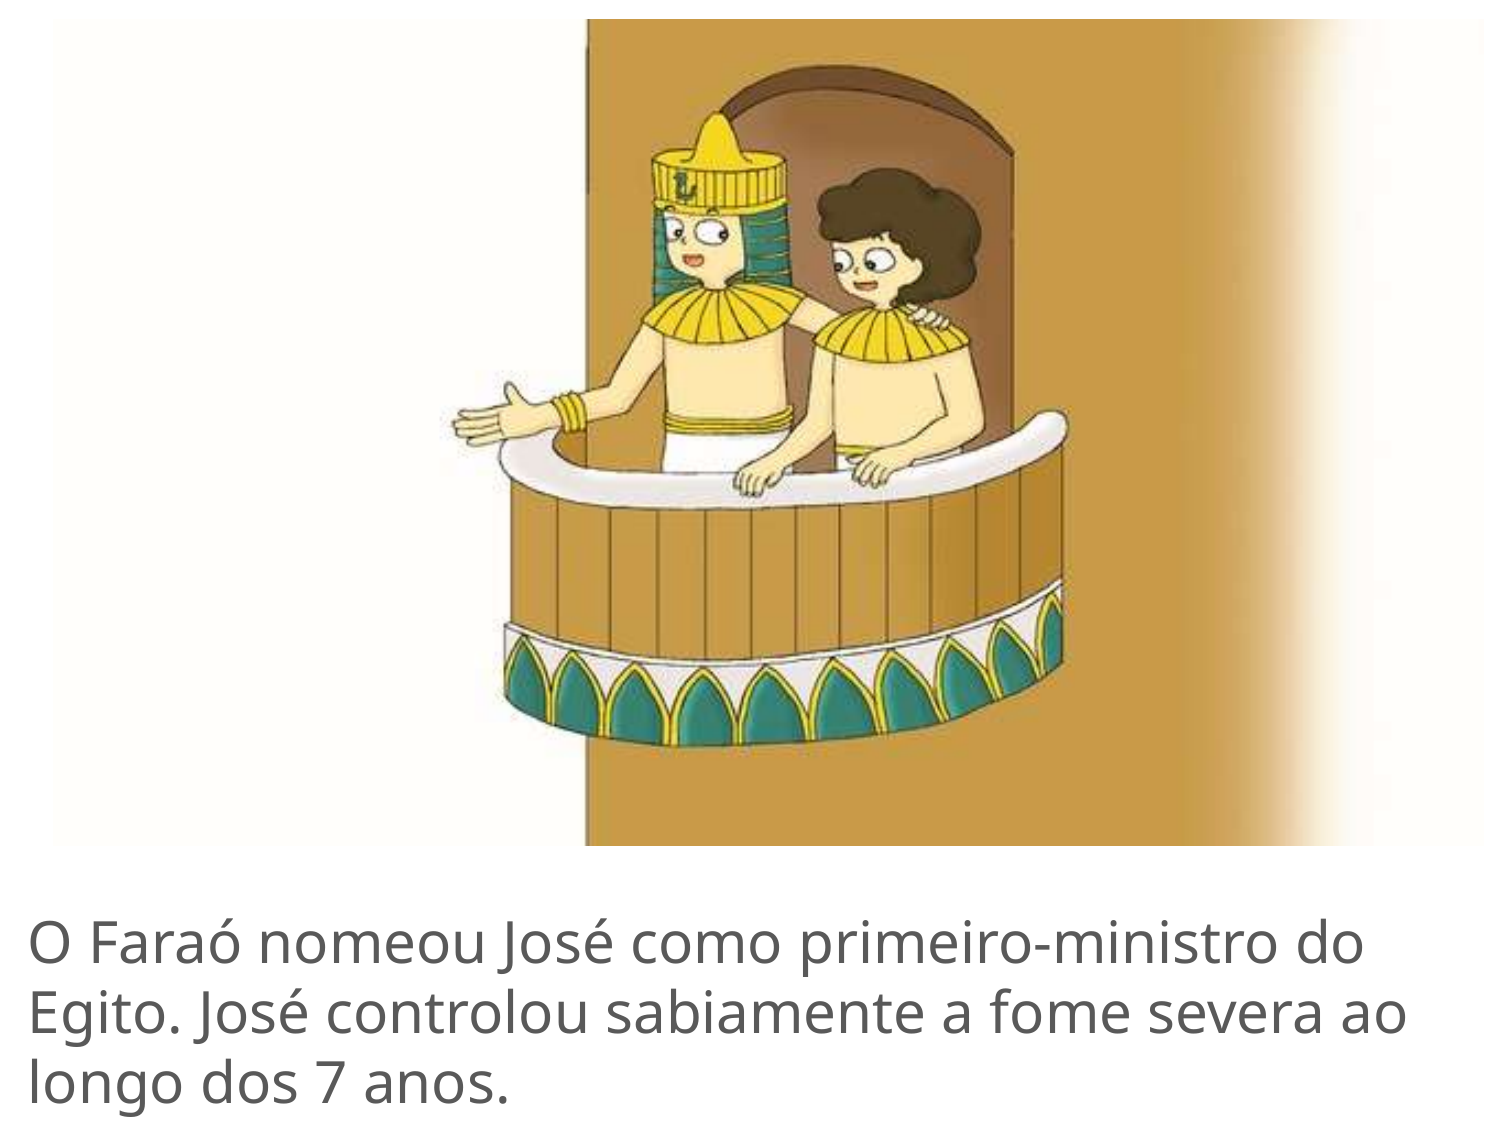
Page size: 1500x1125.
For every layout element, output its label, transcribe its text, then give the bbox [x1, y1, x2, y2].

picture [52, 18, 1484, 847]
text_box O Faraó nomeou José como primeiro-ministro do Egito. José controlou sabiamente a fome severa ao longo dos 7 anos. [13, 897, 1484, 1123]
